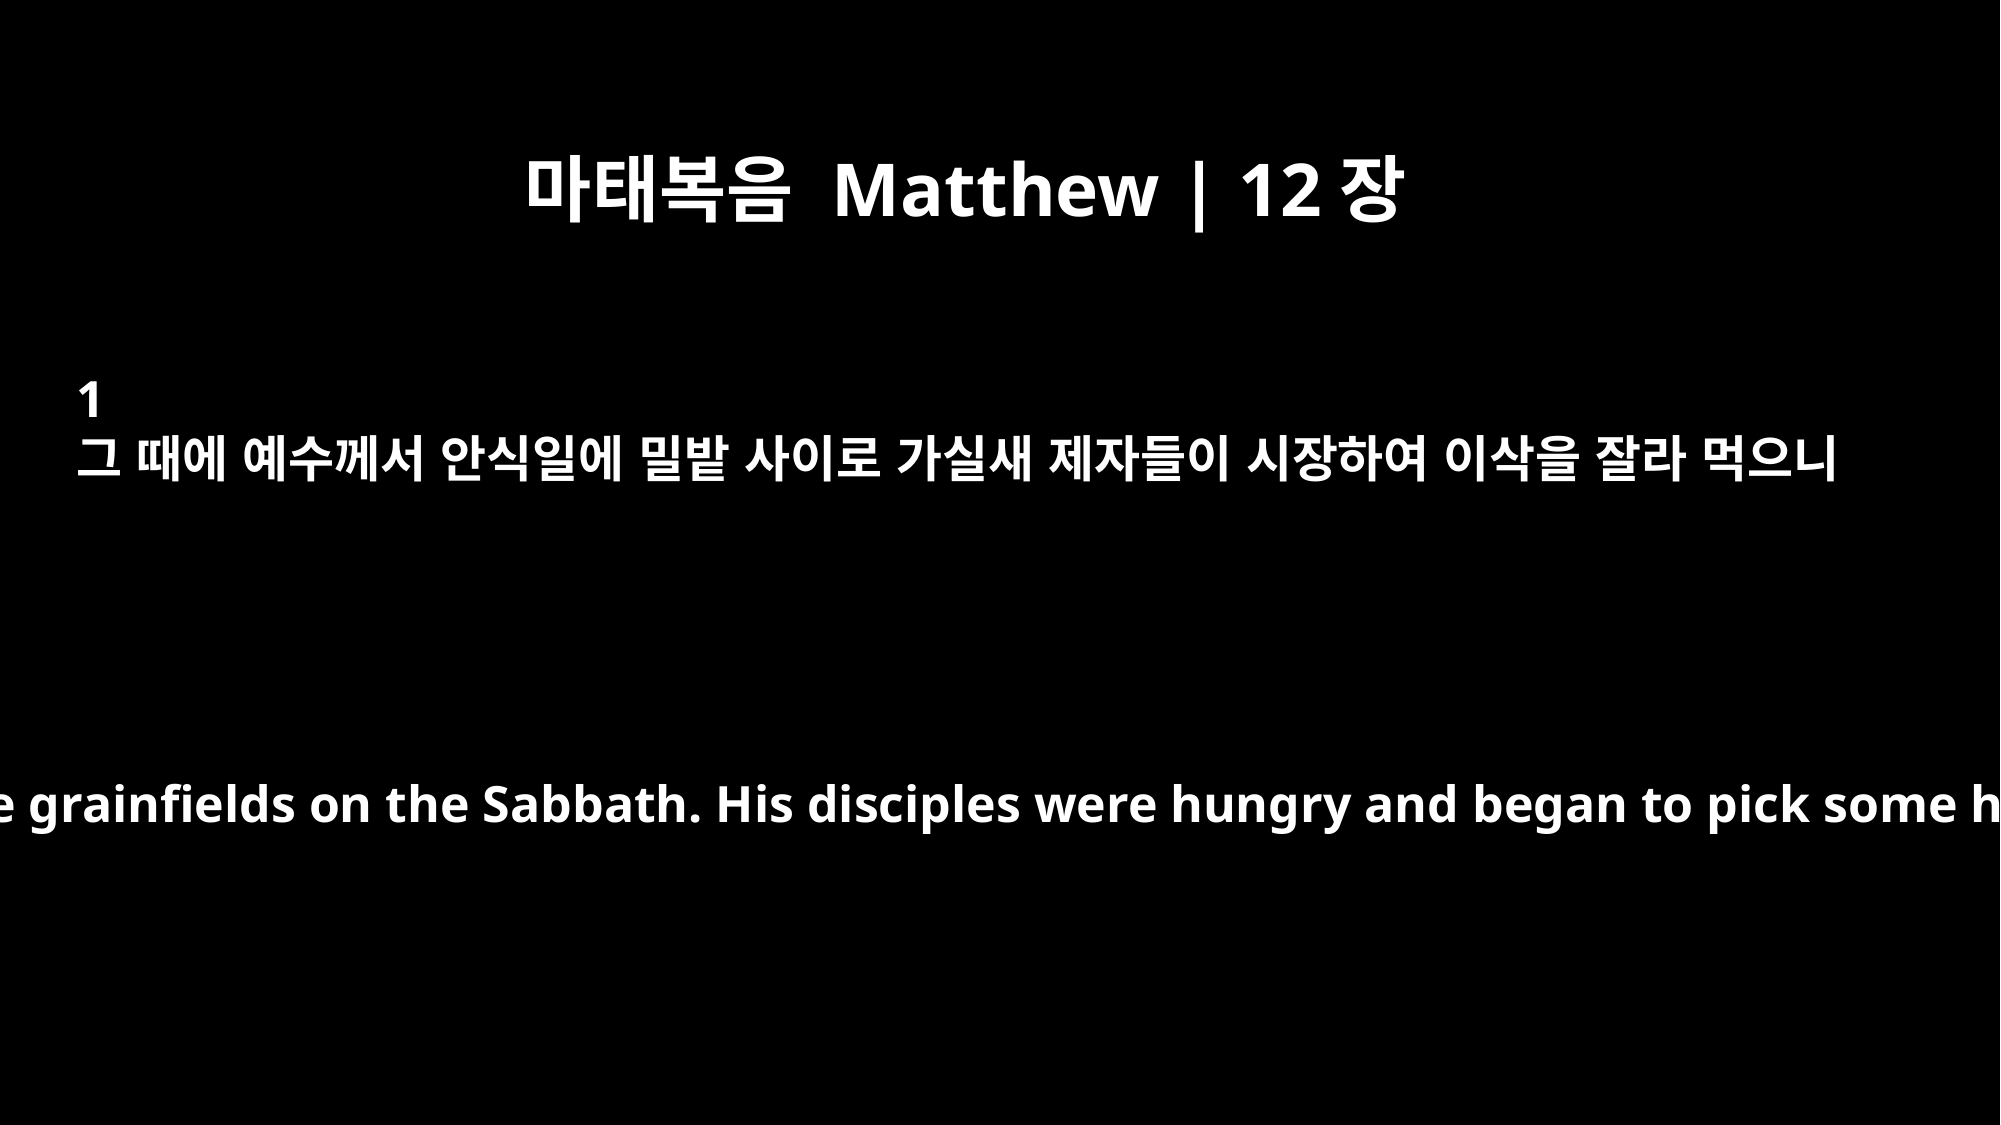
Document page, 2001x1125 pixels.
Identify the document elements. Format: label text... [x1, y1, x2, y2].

text_box At that time Jesus went through the grainfields on the Sabbath. His disciples were hungry and began to pick some heads of grain and eat them. [0, 764, 2000, 840]
text_box 마태복음 Matthew | 12장 [510, 136, 1422, 239]
text_box 1 그 때에 예수께서 안식일에 밀밭 사이로 가실새 제자들이 시장하여 이삭을 잘라 먹으니 [61, 359, 1856, 495]
